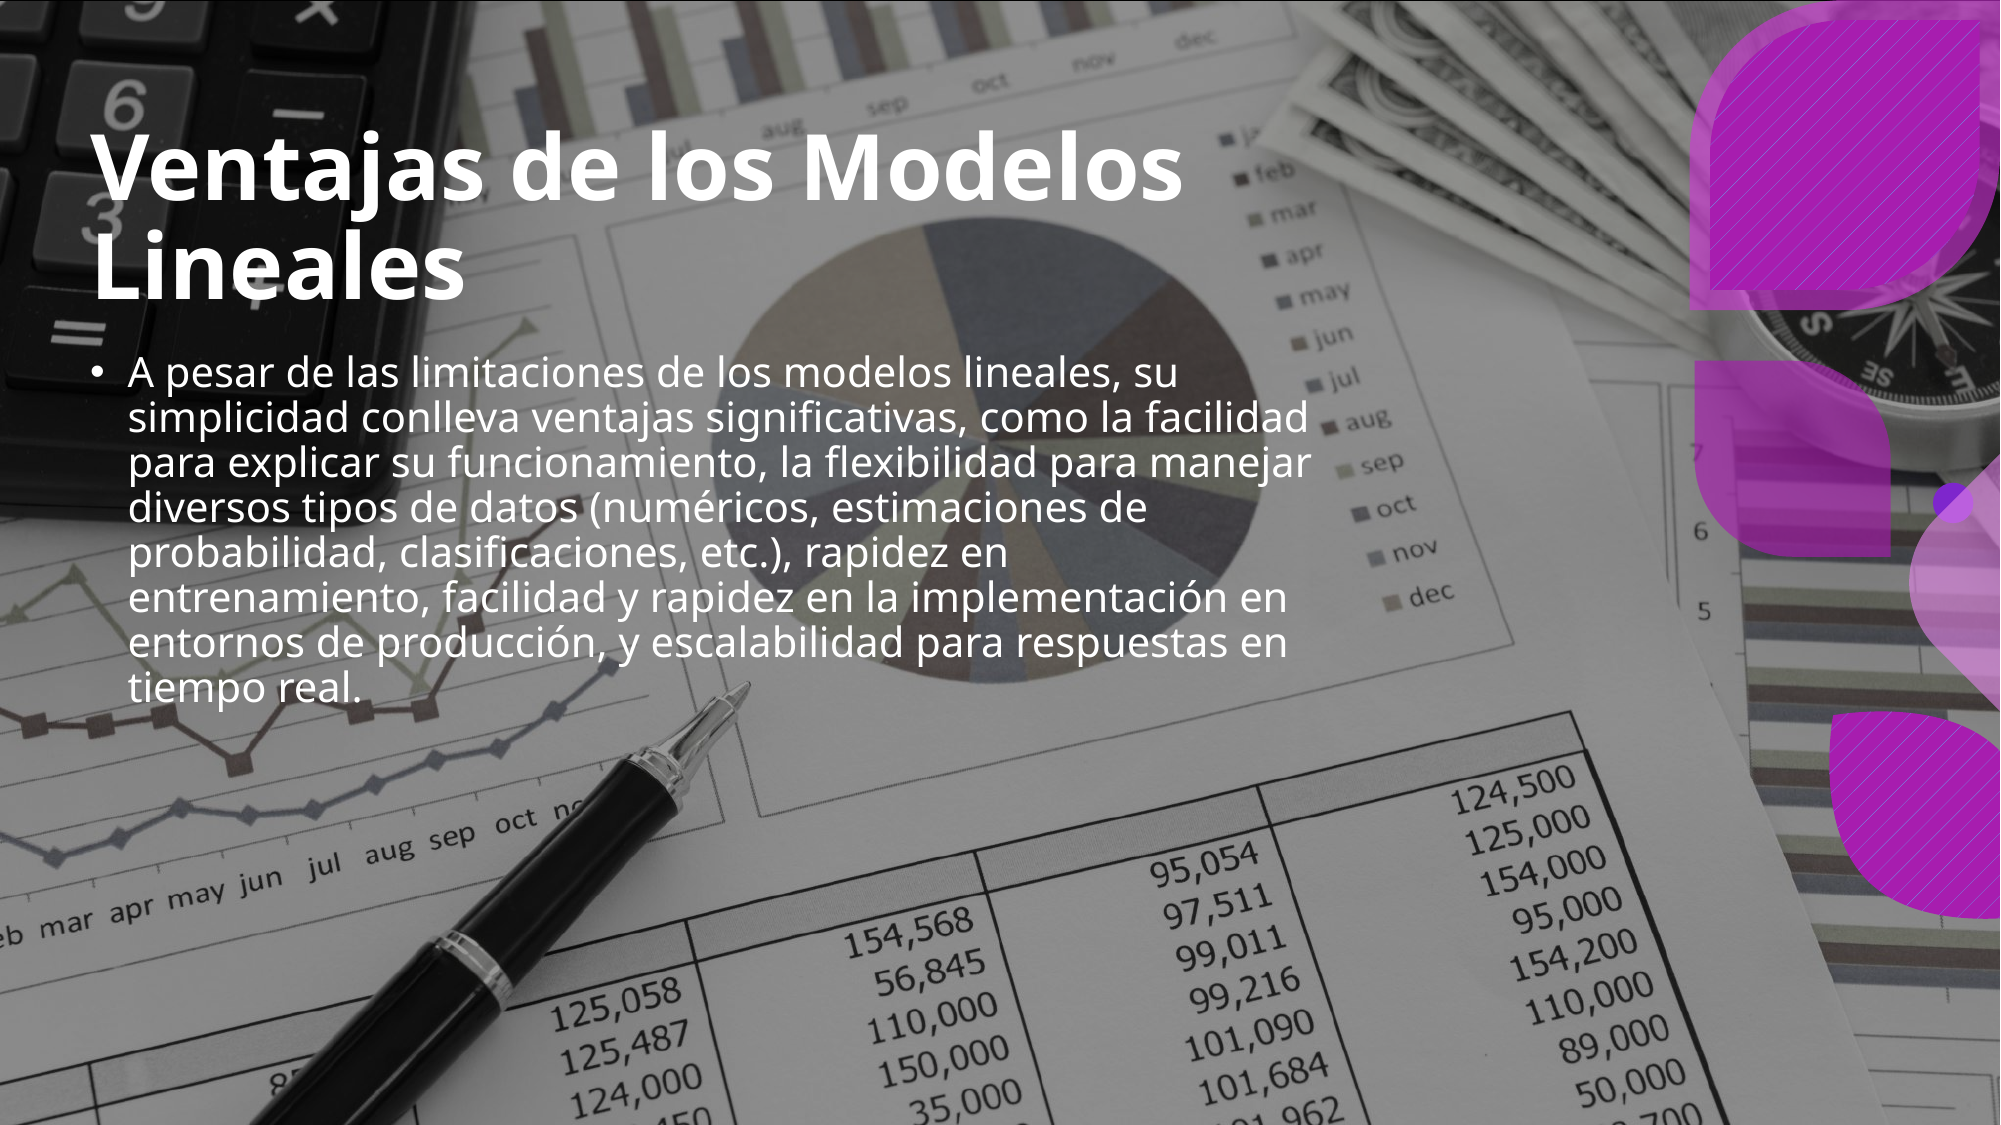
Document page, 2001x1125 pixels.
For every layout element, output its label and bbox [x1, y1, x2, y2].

picture [0, 1, 2000, 1125]
text_box [1689, 0, 2000, 919]
